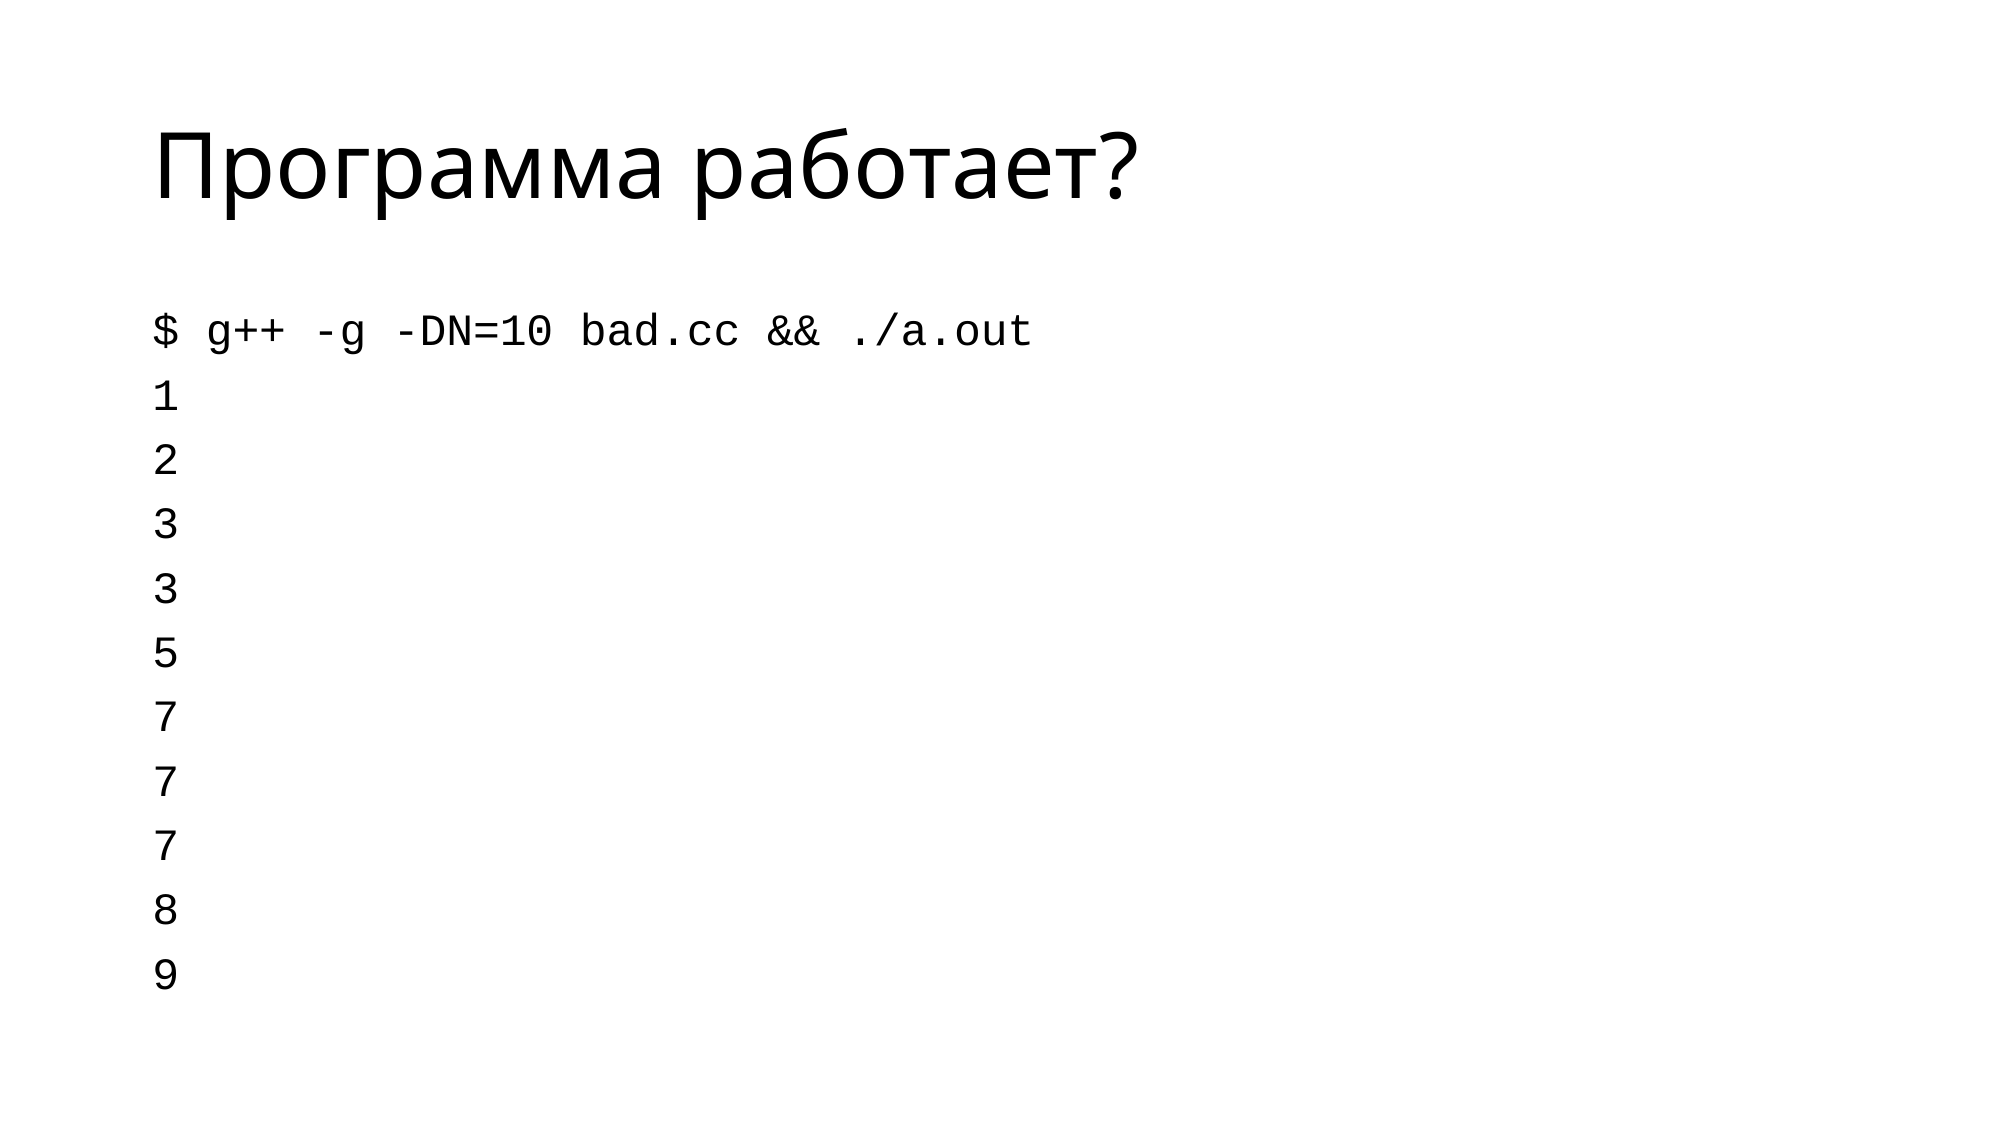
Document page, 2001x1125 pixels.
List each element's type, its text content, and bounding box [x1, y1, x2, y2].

title Программа работает? [137, 59, 1863, 278]
list $ g++ -g -DN=10 bad.cc && ./a.out 1 2 3 3 5 7 7 7 8 9 [137, 299, 1863, 1014]
